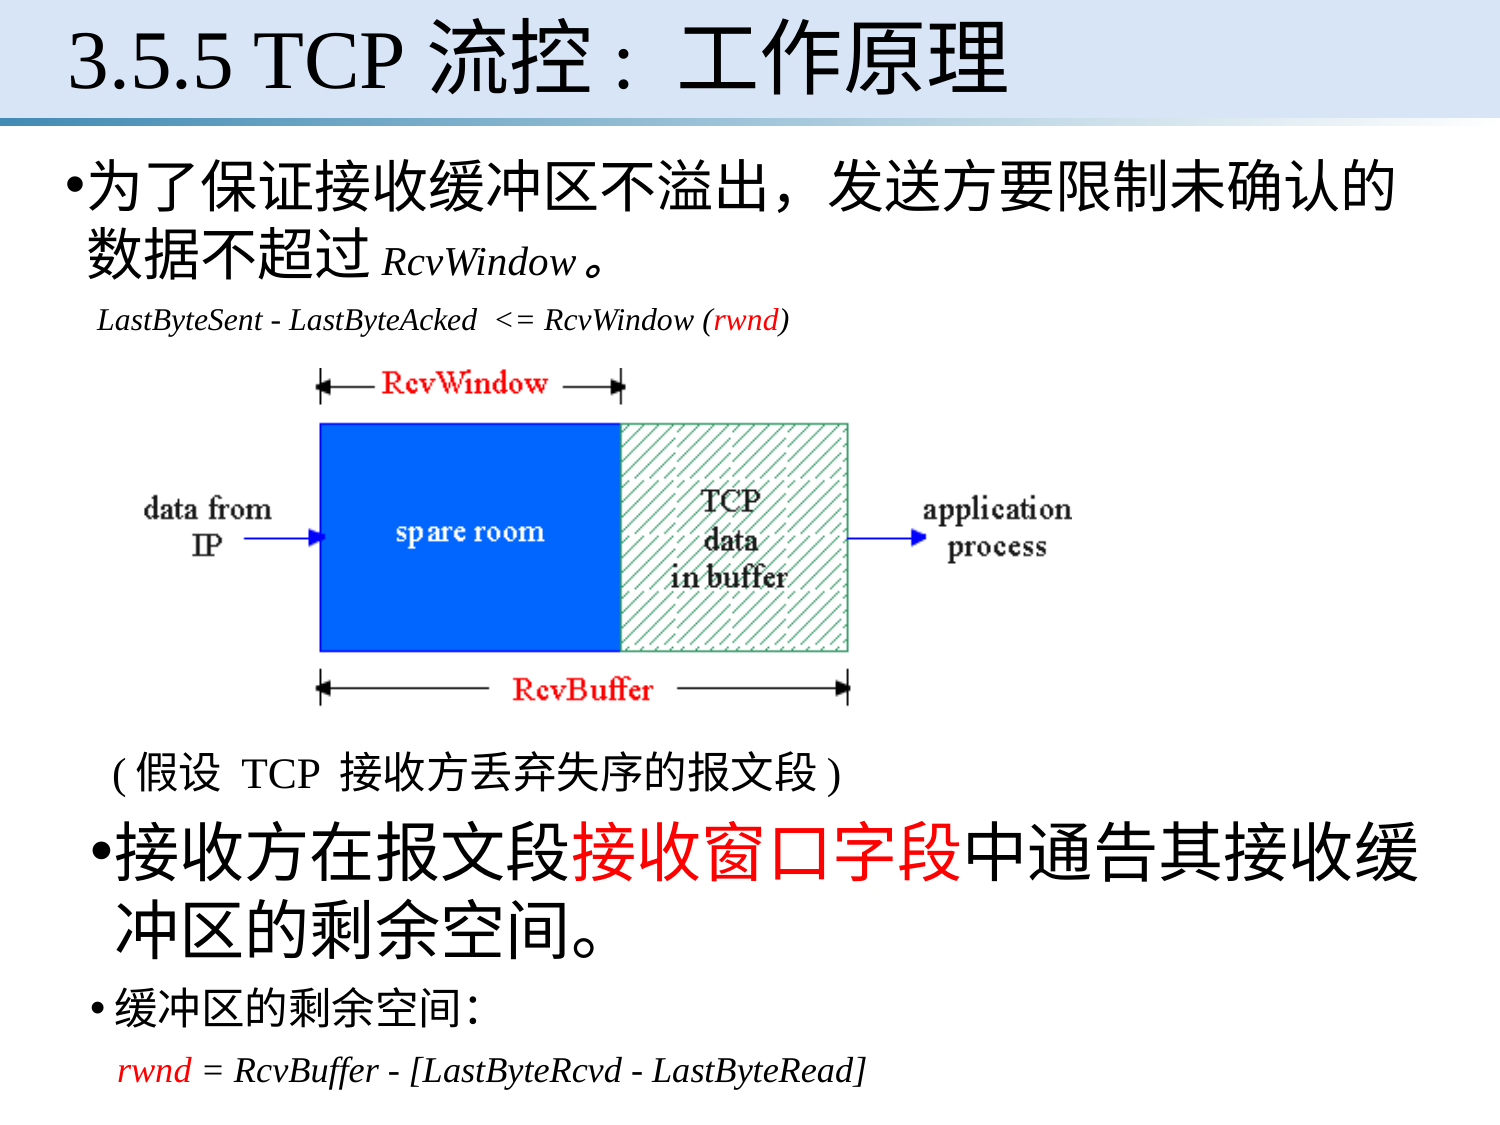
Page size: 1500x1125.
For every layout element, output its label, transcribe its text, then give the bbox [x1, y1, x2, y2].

list 为了保证接收缓冲区不溢出，发送方要限制未确认的数据不超过RcvWindow。 LastByteSent - LastByteAcked <= RcvWindow (rwnd) [50, 142, 1448, 346]
title 3.5.5 TCP流控: 工作原理 [52, 0, 1448, 123]
picture [143, 368, 1072, 708]
list (假设 TCP 接收方丢弃失序的报文段) 接收方在报文段接收窗口字段中通告其接收缓冲区的剩余空间。 缓冲区的剩余空间： rwnd = RcvBuffer - [LastByteRcvd - LastByteRead] [75, 737, 1448, 1099]
